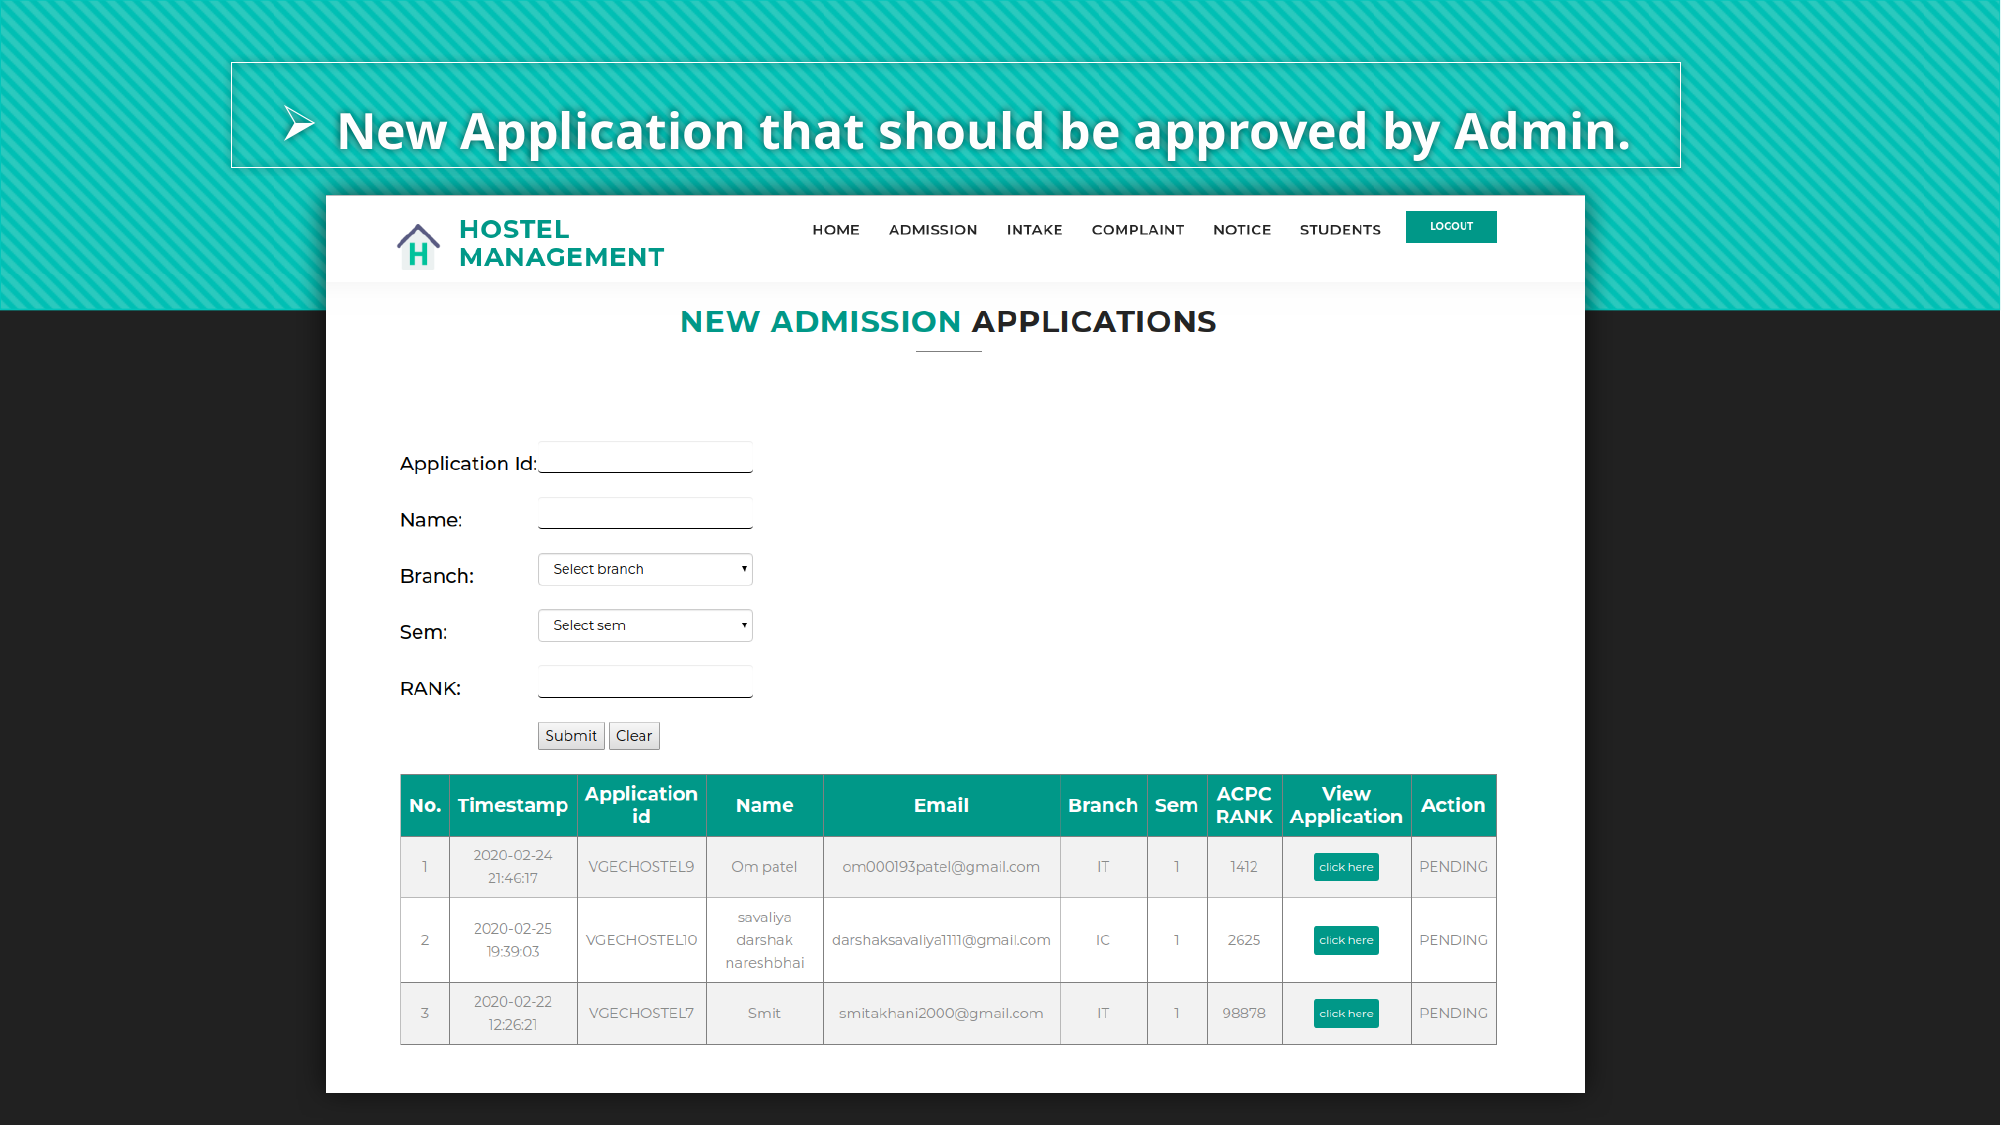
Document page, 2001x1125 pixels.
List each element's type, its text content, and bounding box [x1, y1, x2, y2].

picture [325, 194, 1585, 1093]
title New Application that should be approved by Admin. [231, 62, 1681, 168]
